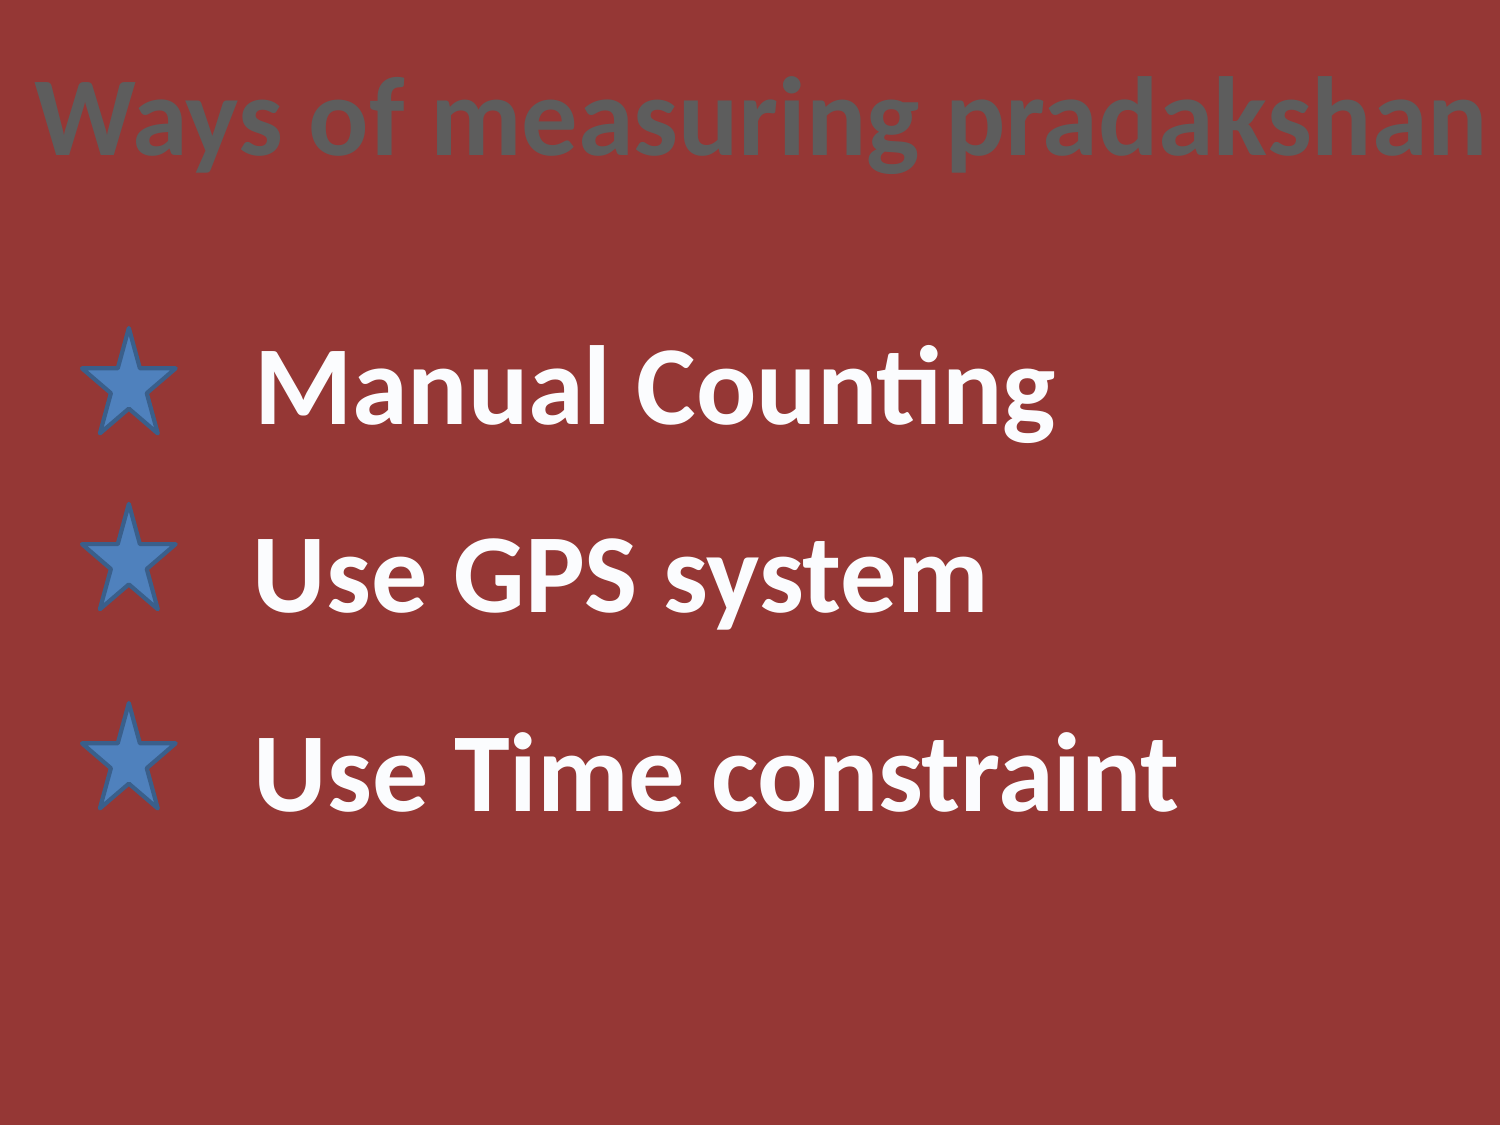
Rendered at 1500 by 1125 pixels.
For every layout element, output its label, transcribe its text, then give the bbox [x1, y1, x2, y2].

text_box [80, 325, 178, 436]
text_box Ways of measuring pradakshan [0, 35, 1500, 186]
text_box Manual Counting [239, 304, 1072, 455]
text_box [80, 700, 178, 811]
text_box Use GPS system [187, 492, 1055, 778]
text_box [80, 501, 178, 612]
text_box Use Time constraint [238, 691, 1196, 842]
